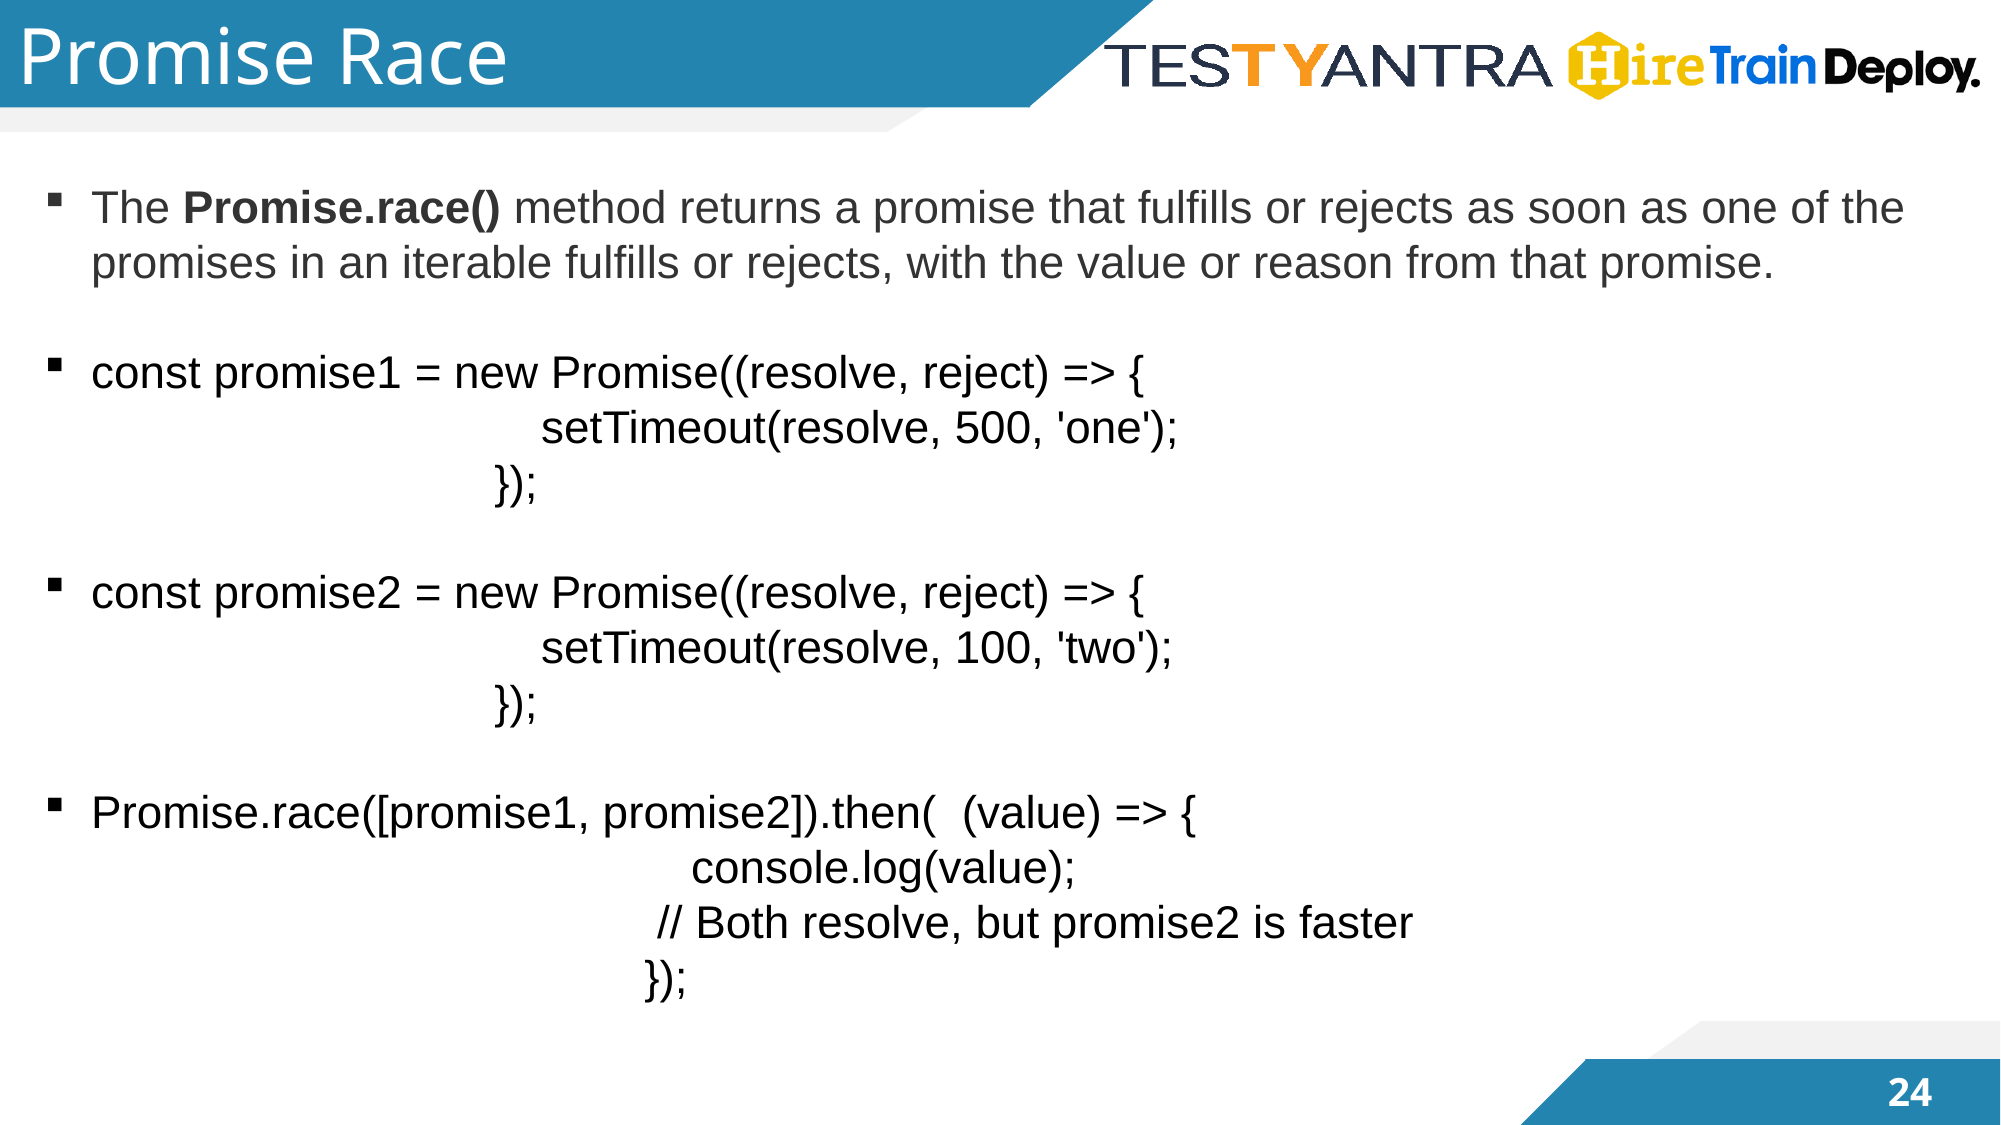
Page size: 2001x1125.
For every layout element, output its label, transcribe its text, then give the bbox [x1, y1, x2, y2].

list The Promise.race() method returns a promise that fulfills or rejects as soon as one of the promises in an iterable fulfills or rejects, with the value or reason from that promise. const promise1 = new Promise((resolve, reject) => { setTimeout(resolve, 500, 'one'); }); const promise2 = new Promise((resolve, reject) => { setTimeout(resolve, 100, 'two'); }); Promise.race([promise1, promise2]).then( (value) => { console.log(value); // Both resolve, but promise2 is faster }); [29, 170, 1938, 1060]
title Promise Race [0, 6, 1105, 101]
slide_number 23 [1844, 1059, 1977, 1125]
picture [1564, 28, 1987, 103]
picture [1105, 44, 1554, 87]
